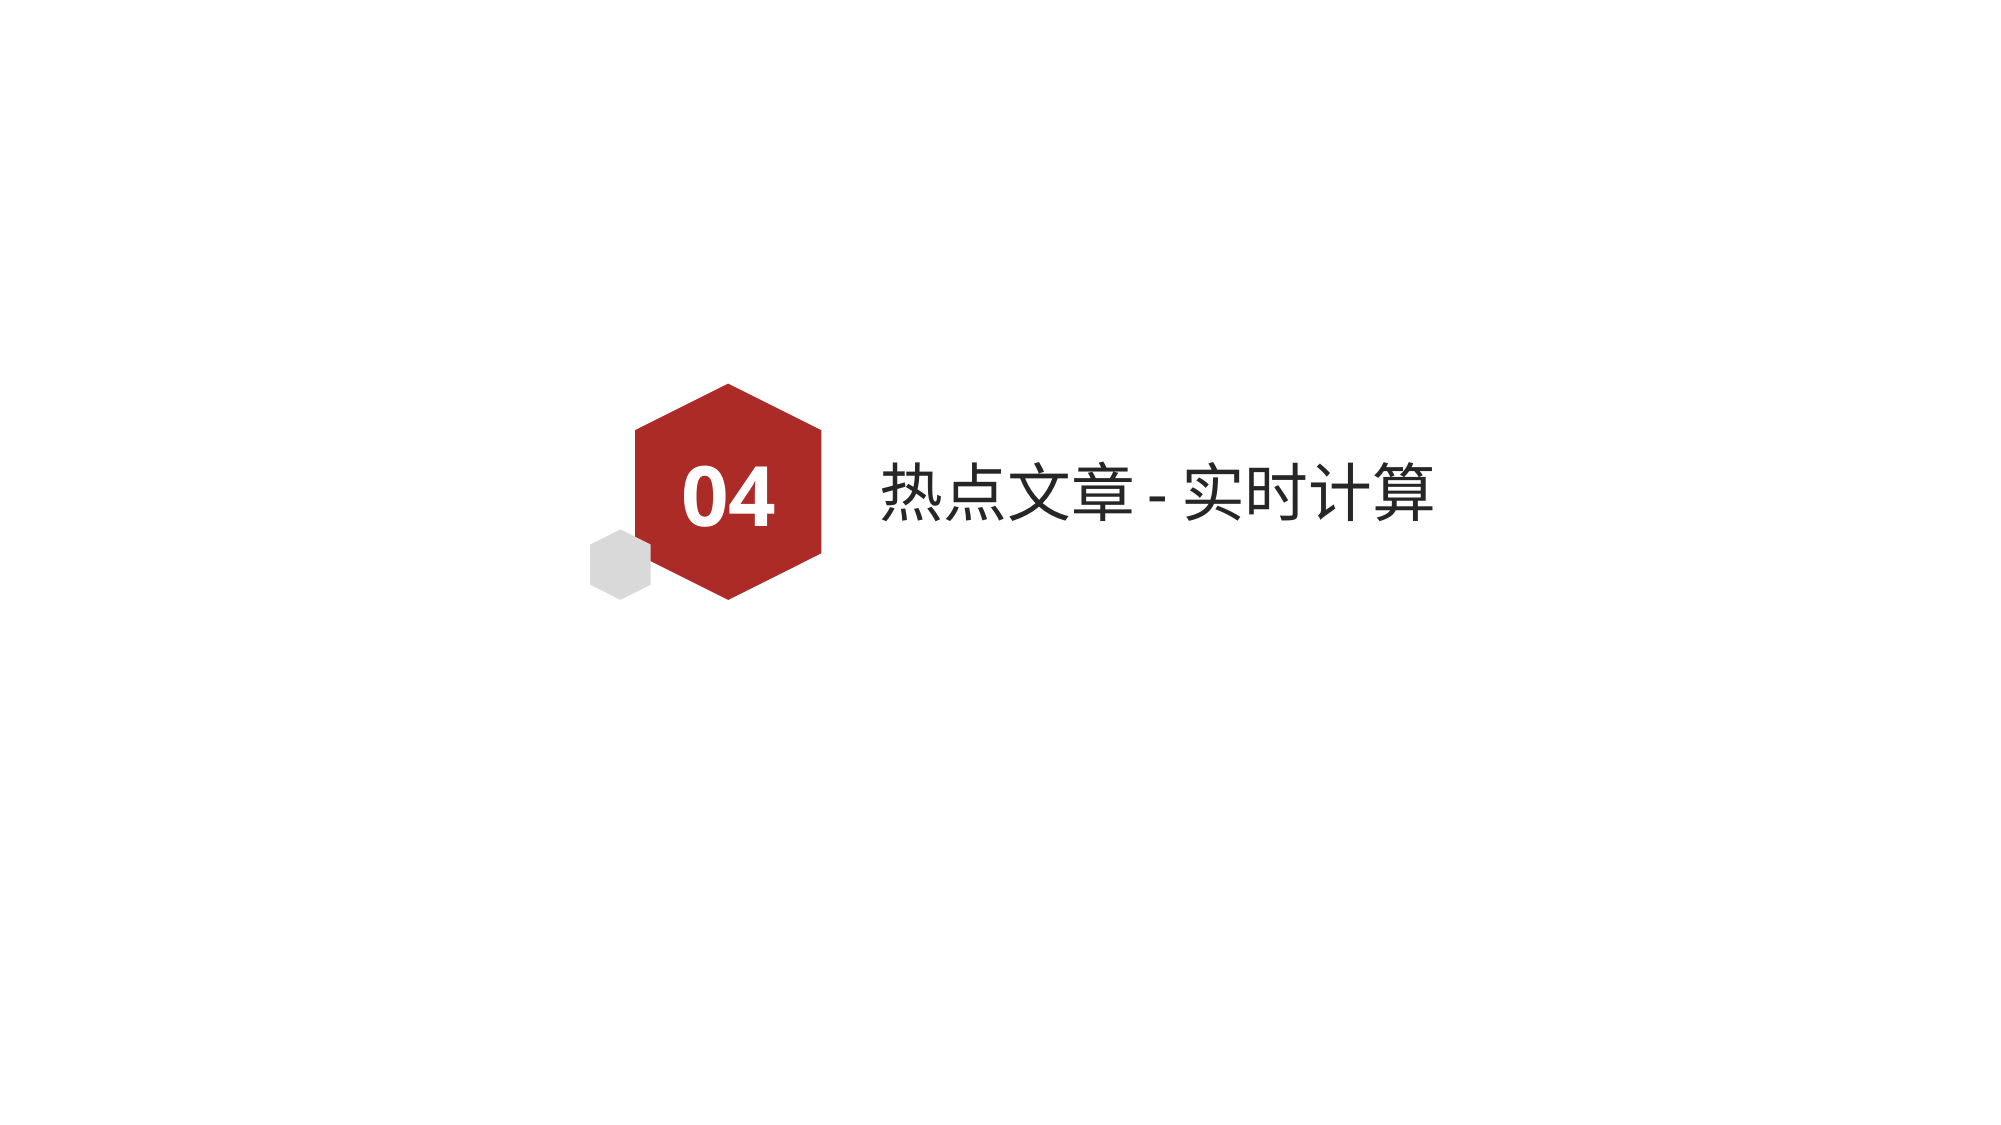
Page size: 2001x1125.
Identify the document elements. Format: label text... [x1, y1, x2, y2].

list 04 [636, 404, 822, 594]
title 热点文章-实时计算 [864, 454, 1466, 545]
